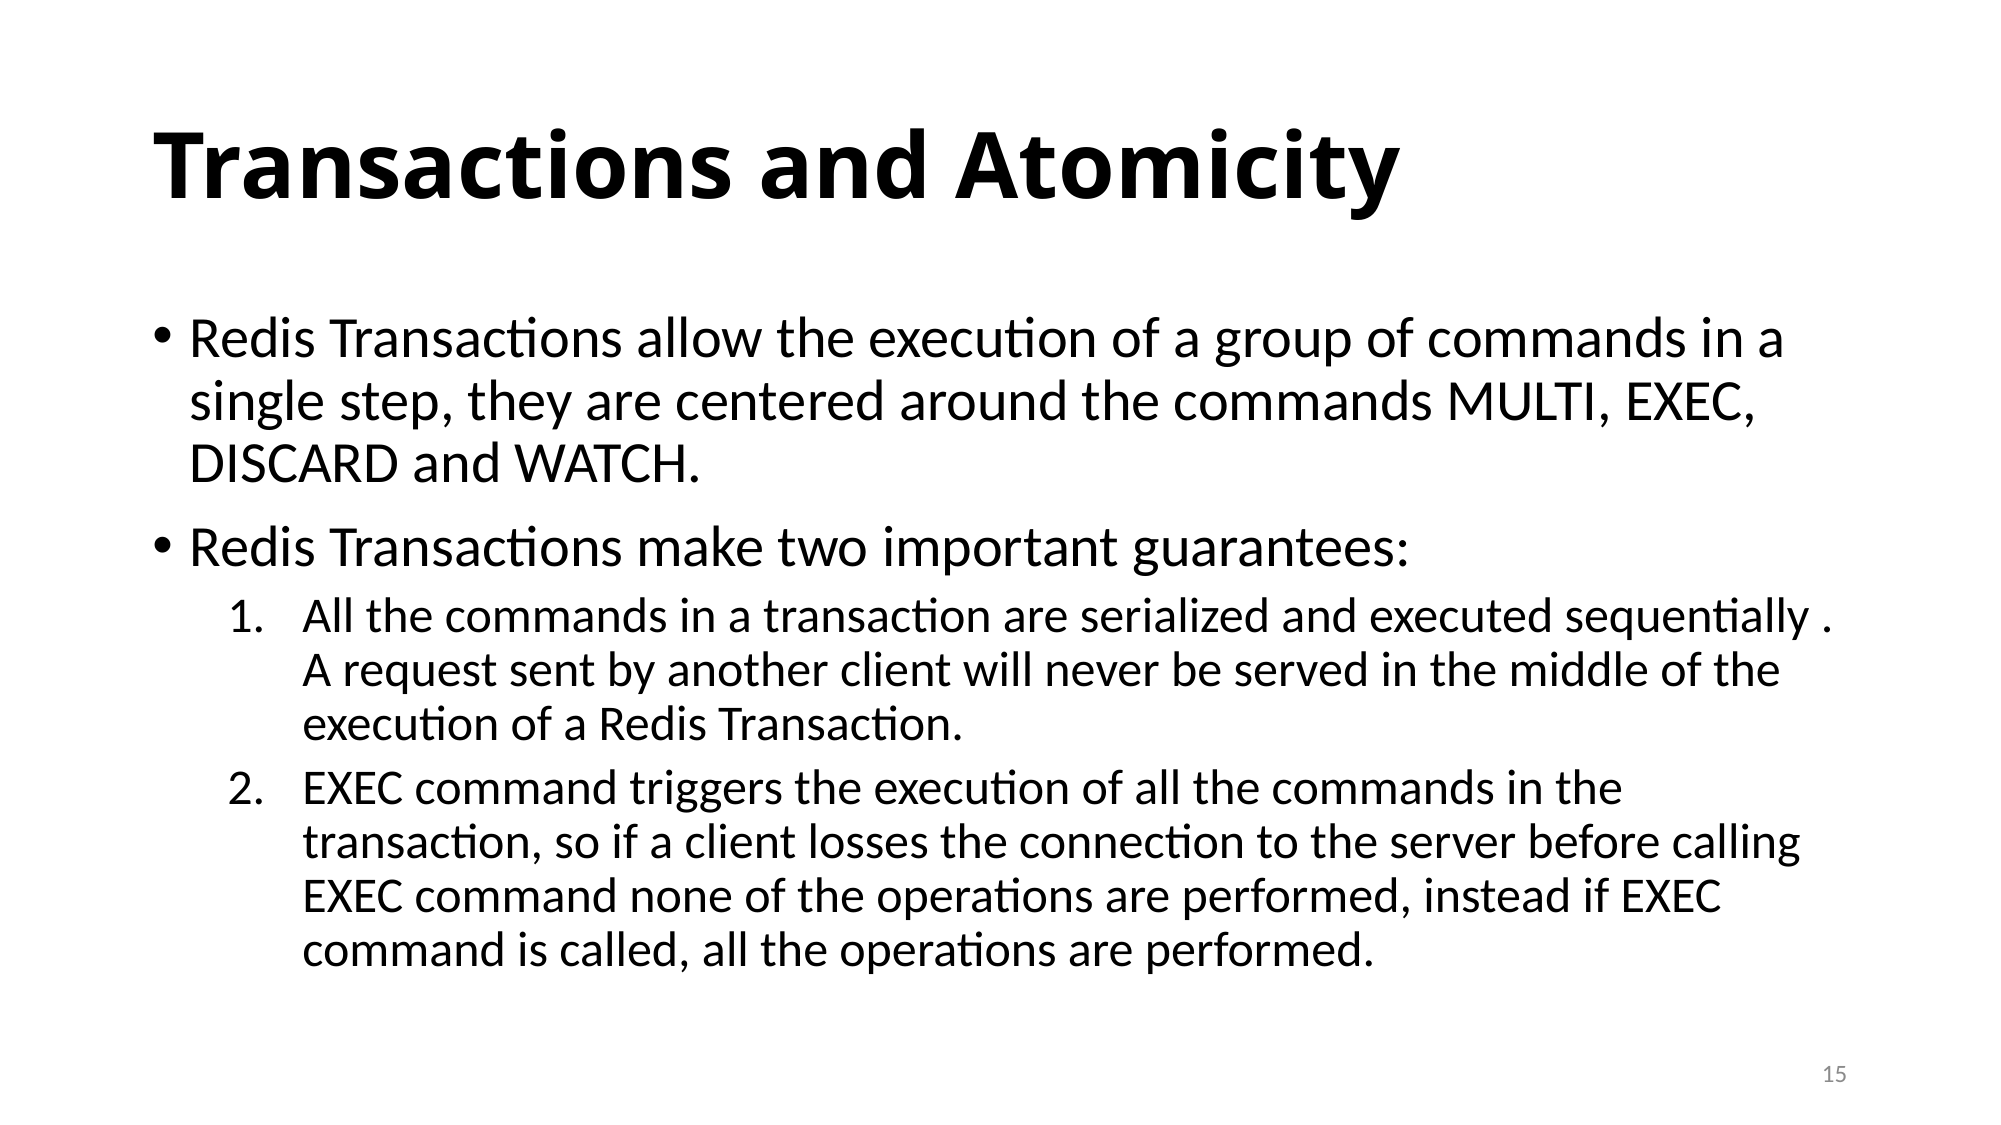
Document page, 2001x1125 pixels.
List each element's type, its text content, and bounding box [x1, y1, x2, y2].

list Redis Transactions allow the execution of a group of commands in a single step, they are centered around the commands MULTI, EXEC, DISCARD and WATCH. Redis Transactions make two important guarantees: All the commands in a transaction are serialized and executed sequentially . A request sent by another client will never be served in the middle of the execution of a Redis Transaction. EXEC command triggers the execution of all the commands in the transaction, so if a client losses the connection to the server before calling EXEC command none of the operations are performed, instead if EXEC command is called, all the operations are performed. [137, 299, 1863, 1014]
slide_number 15 [1412, 1042, 1863, 1103]
title Transactions and Atomicity [137, 59, 1863, 278]
